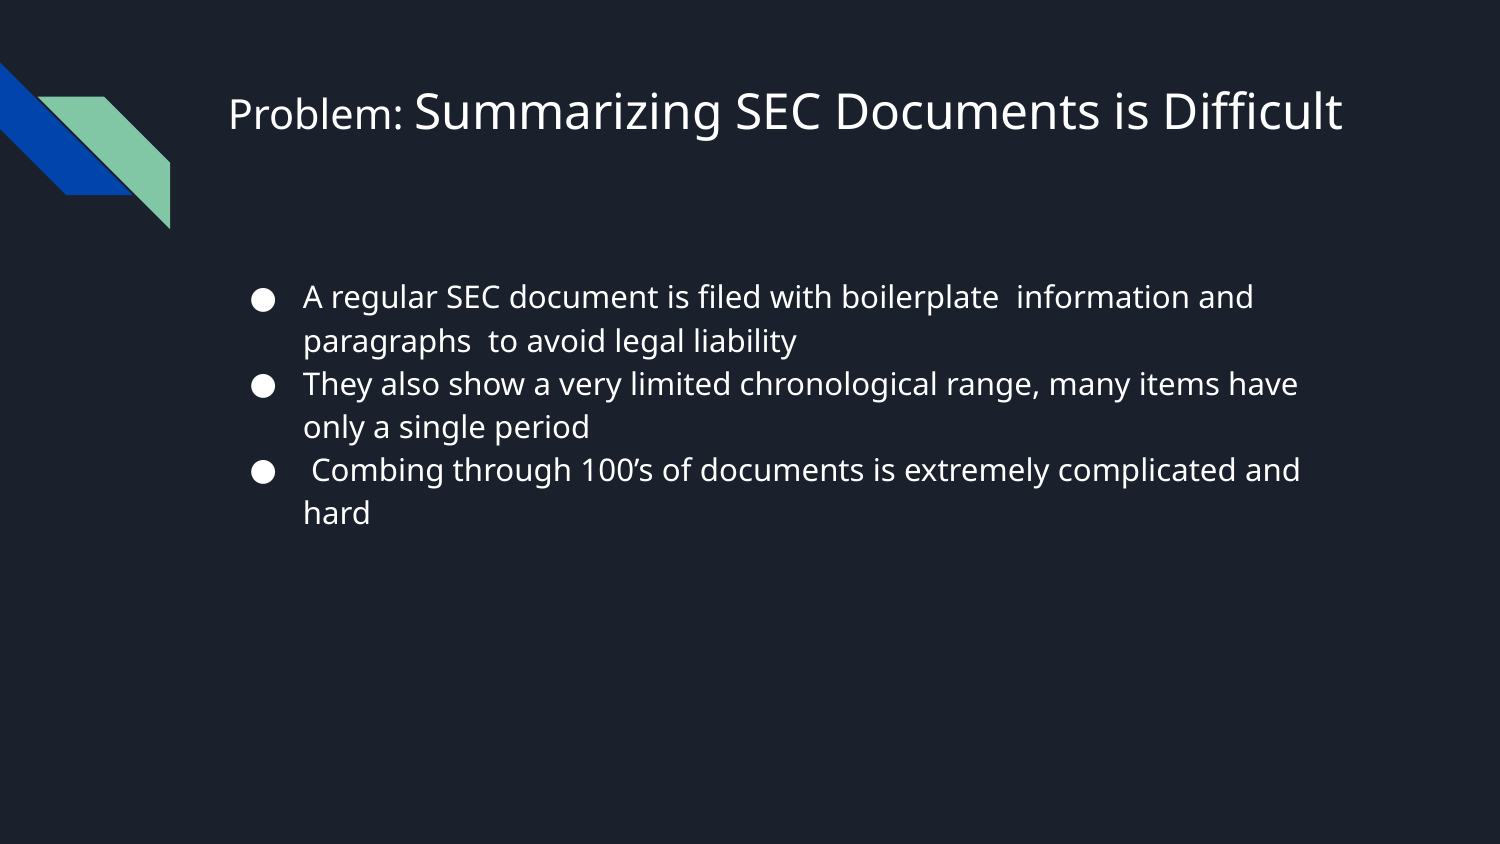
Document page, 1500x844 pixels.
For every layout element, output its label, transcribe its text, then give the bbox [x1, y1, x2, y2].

title Problem: Summarizing SEC Documents is Difficult [212, 64, 1368, 215]
list A regular SEC document is filed with boilerplate information and paragraphs to avoid legal liability They also show a very limited chronological range, many items have only a single period Combing through 100’s of documents is extremely complicated and hard [212, 257, 1368, 735]
